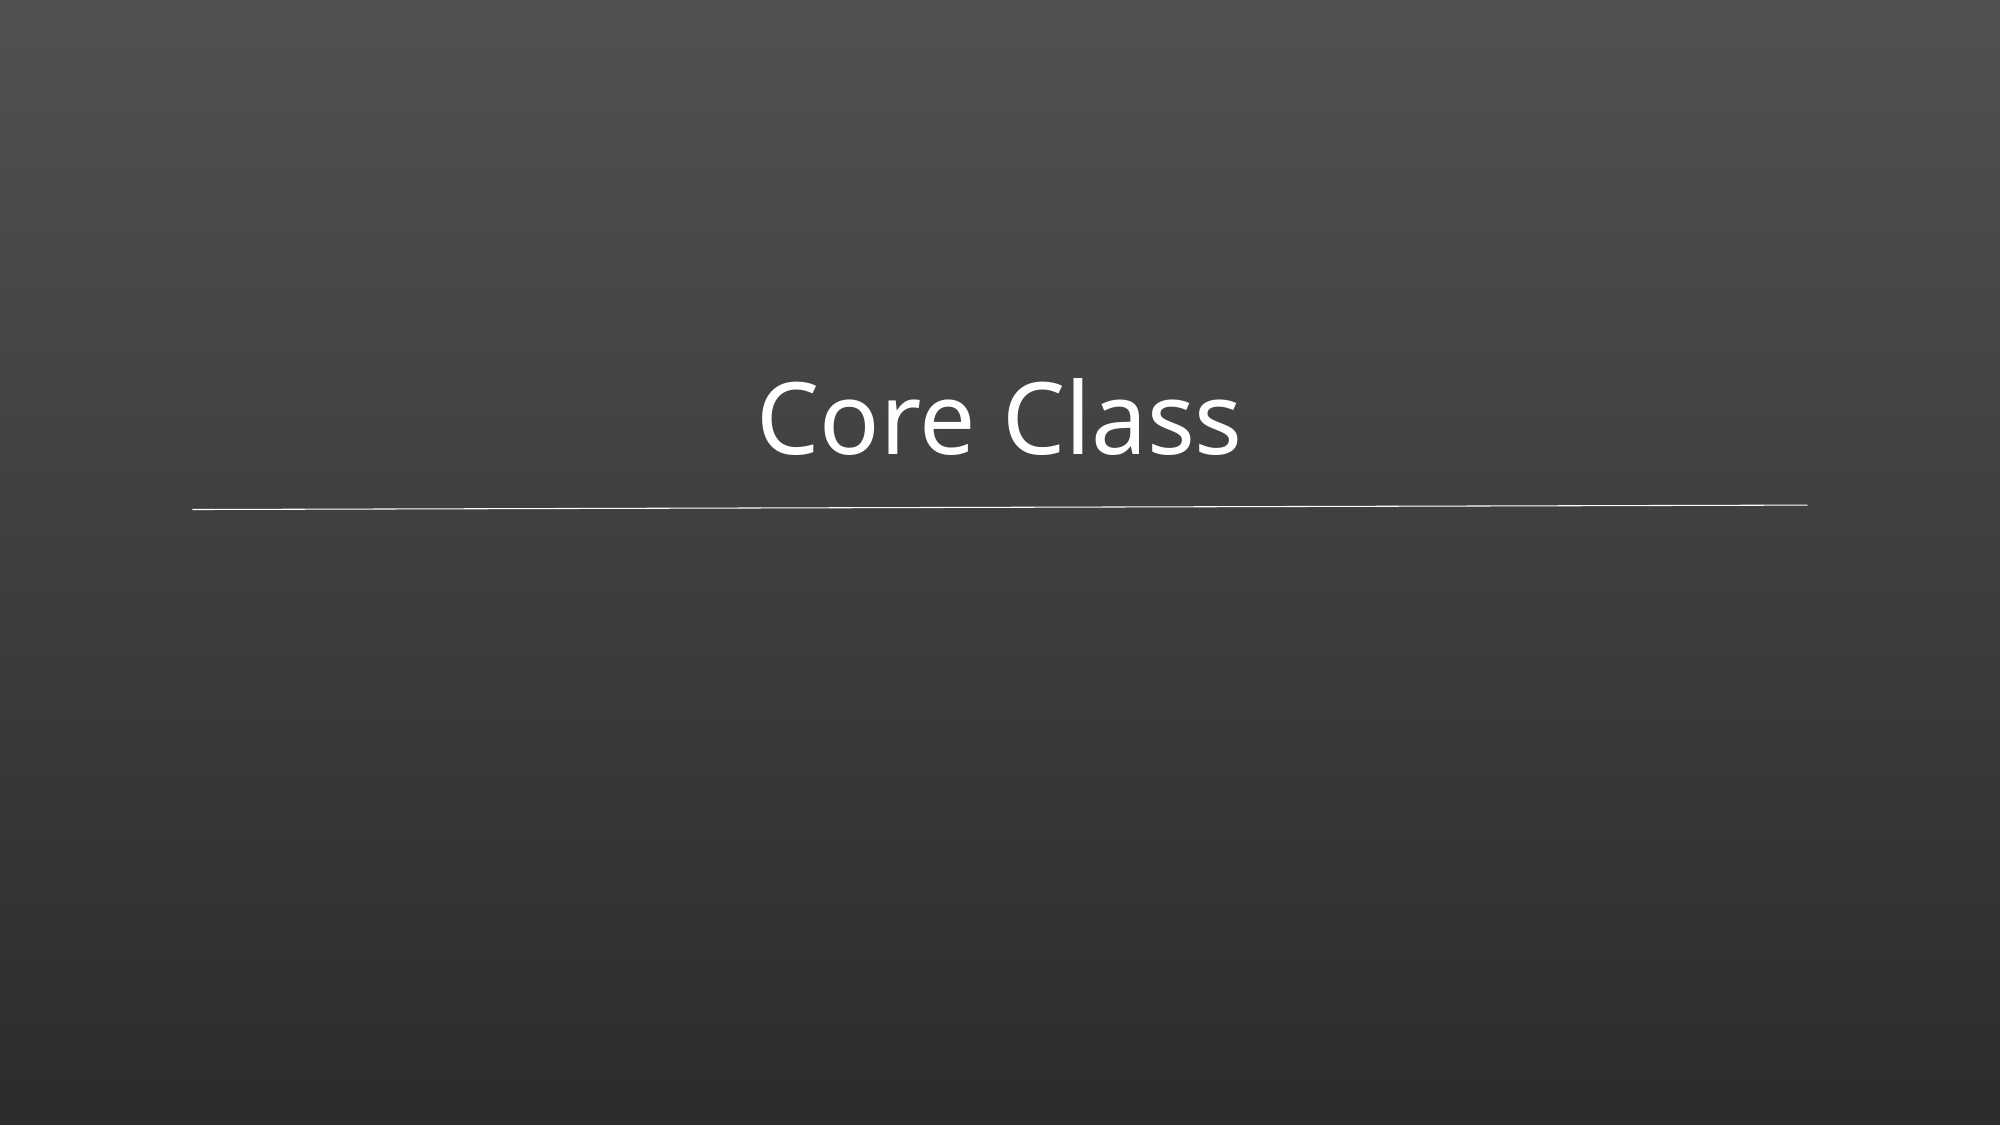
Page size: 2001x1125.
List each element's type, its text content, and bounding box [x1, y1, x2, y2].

title Core Class [249, 219, 1750, 484]
